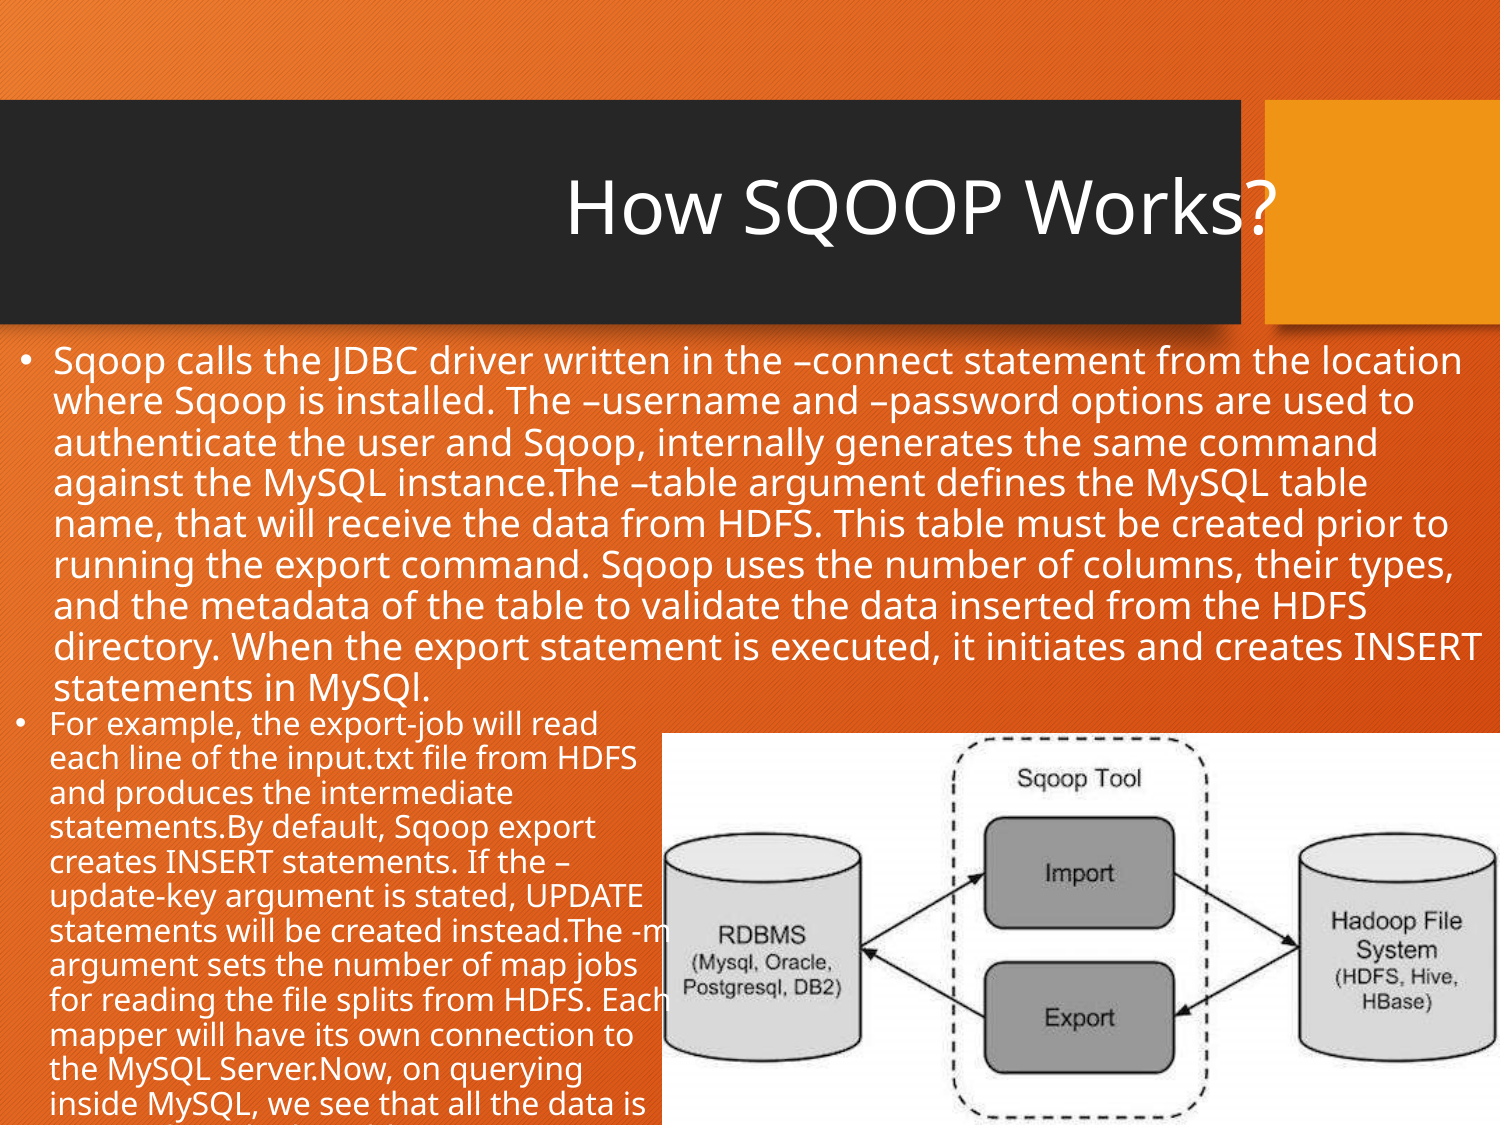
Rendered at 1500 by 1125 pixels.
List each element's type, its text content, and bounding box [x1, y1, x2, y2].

text_box For example, the export-job will read each line of the input.txt file from HDFS and produces the intermediate statements.By default, Sqoop export creates INSERT statements. If the –update-key argument is stated, UPDATE statements will be created instead.The -m argument sets the number of map jobs for reading the file splits from HDFS. Each mapper will have its own connection to the MySQL Server.Now, on querying inside MySQL, we see that all the data is mapped inside the table. [0, 699, 688, 1125]
title How SQOOP Works? [549, 149, 1500, 333]
picture [0, 325, 549, 376]
list Sqoop calls the JDBC driver written in the –connect statement from the location where Sqoop is installed. The –username and –password options are used to authenticate the user and Sqoop, internally generates the same command against the MySQL instance.The –table argument defines the MySQL table name, that will receive the data from HDFS. This table must be created prior to running the export command. Sqoop uses the number of columns, their types, and the metadata of the table to validate the data inserted from the HDFS directory. When the export statement is executed, it initiates and creates INSERT statements in MySQl. [4, 333, 1500, 725]
picture [661, 733, 1500, 1125]
